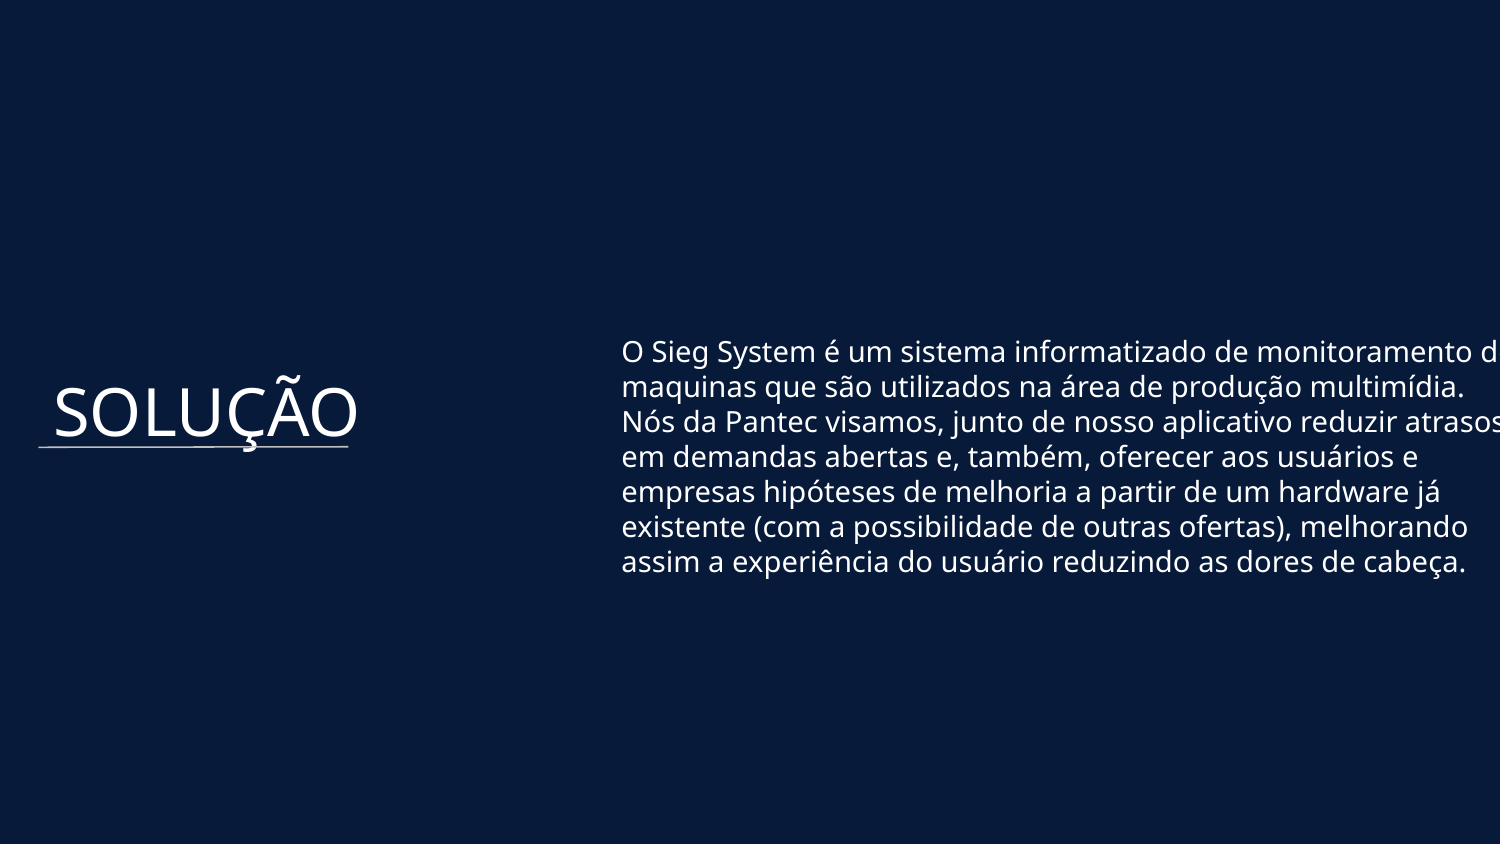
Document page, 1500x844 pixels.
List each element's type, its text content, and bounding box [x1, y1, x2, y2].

title SOLUÇÃO [38, 365, 531, 465]
subtitle O Sieg System é um sistema informatizado de monitoramento de maquinas que são utilizados na área de produção multimídia. Nós da Pantec visamos, junto de nosso aplicativo reduzir atrasos em demandas abertas e, também, oferecer aos usuários e empresas hipóteses de melhoria a partir de um hardware já existente (com a possibilidade de outras ofertas), melhorando assim a experiência do usuário reduzindo as dores de cabeça. [531, 318, 1500, 611]
